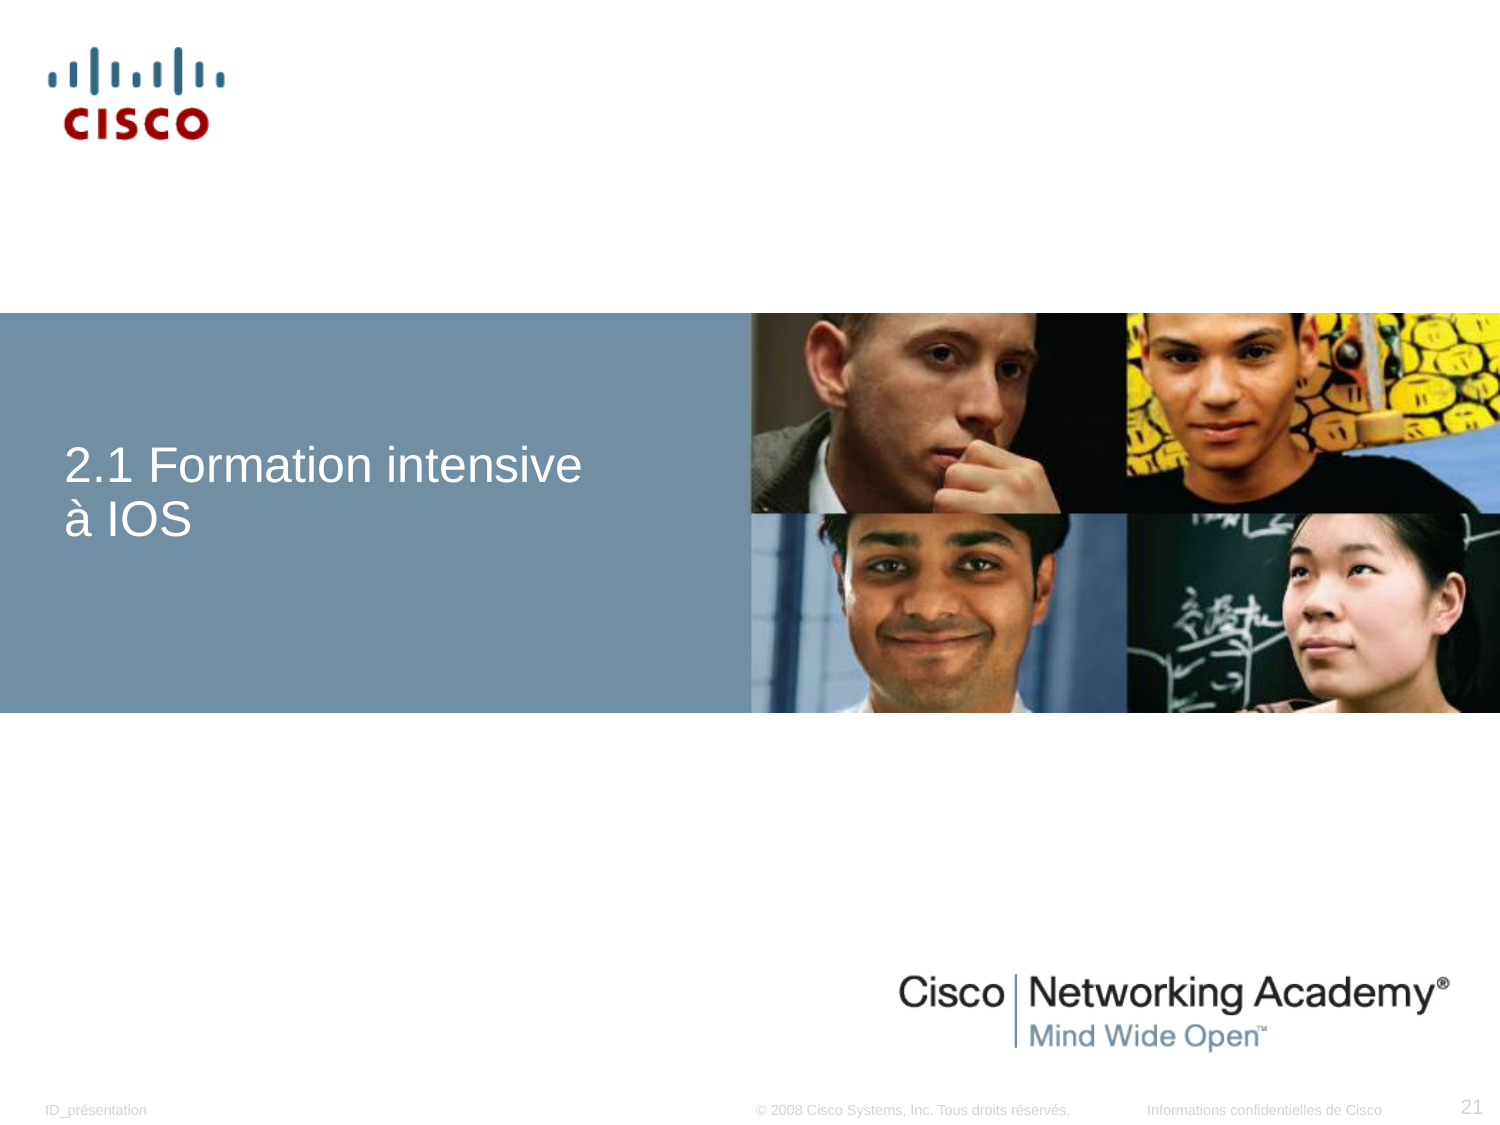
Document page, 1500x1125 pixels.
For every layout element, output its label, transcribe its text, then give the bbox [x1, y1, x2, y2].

picture [40, 19, 233, 168]
picture [899, 974, 1450, 1053]
picture [0, 313, 1500, 713]
title 2.1 Formation intensive à IOS [51, 371, 634, 615]
